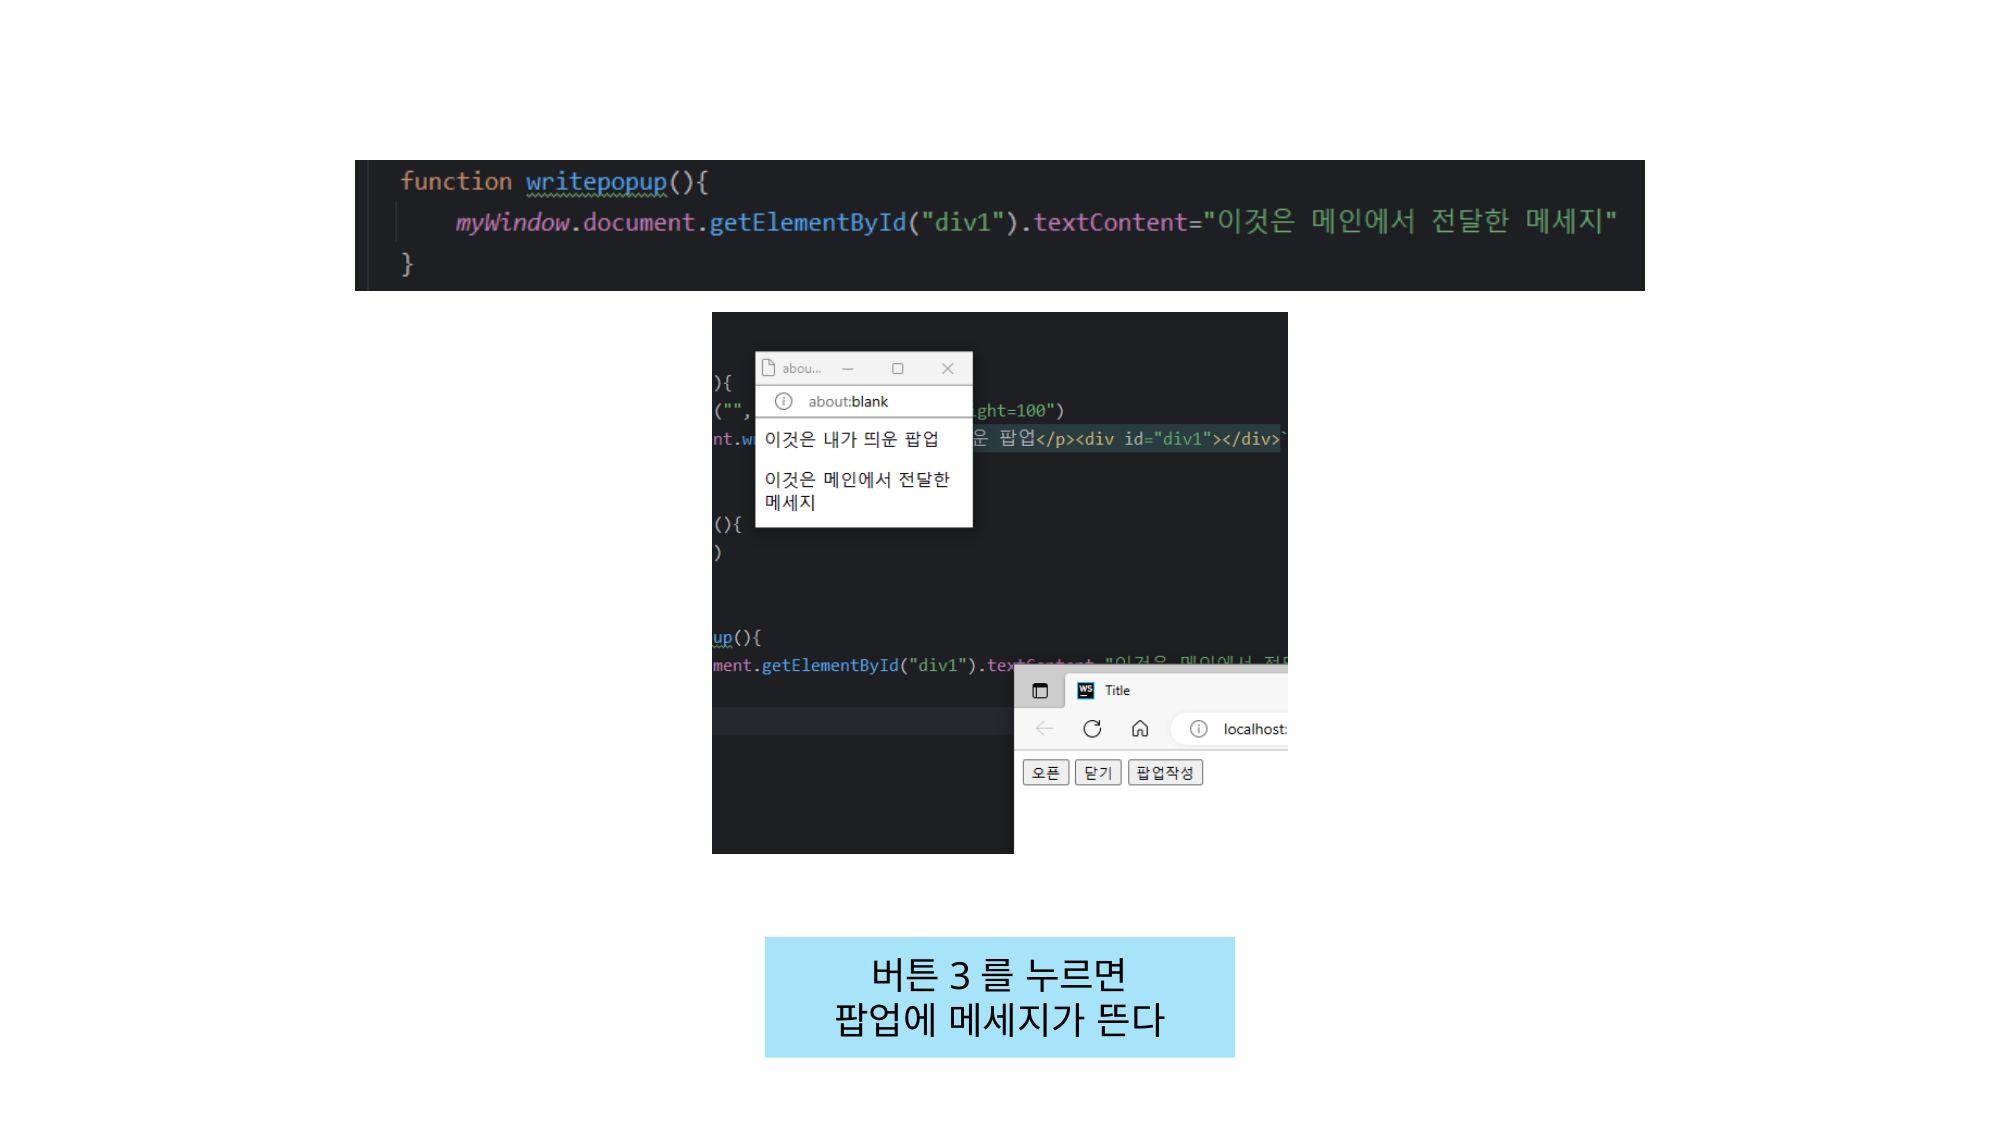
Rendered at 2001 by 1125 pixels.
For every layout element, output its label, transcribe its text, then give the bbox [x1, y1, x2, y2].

text_box 버튼3를 누르면 팝업에 메세지가 뜬다 [764, 936, 1236, 1059]
picture [355, 160, 1645, 291]
picture [711, 312, 1288, 854]
